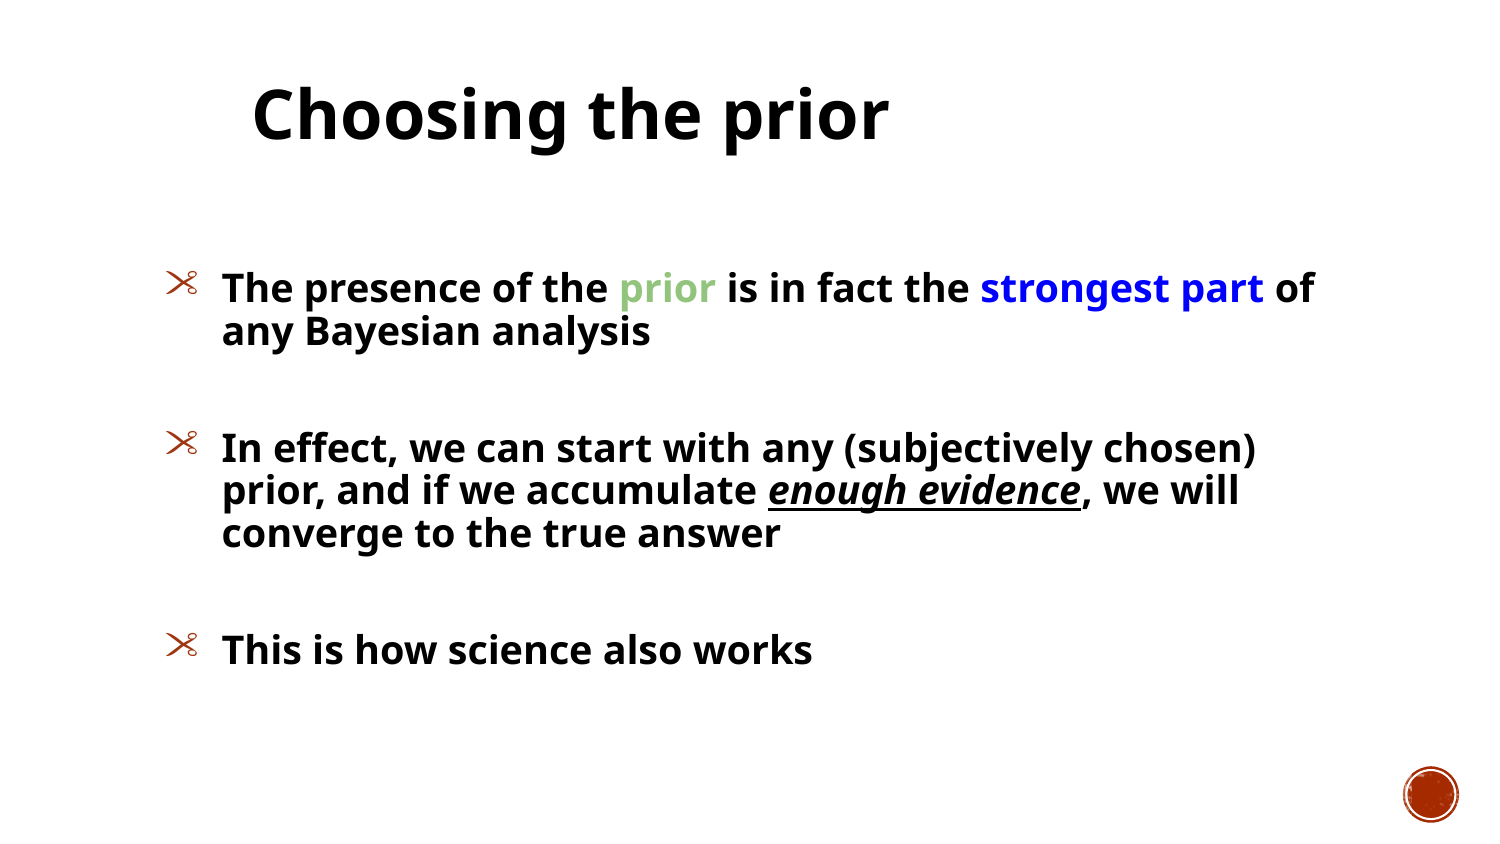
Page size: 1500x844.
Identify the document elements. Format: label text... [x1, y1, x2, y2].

text_box Choosing the prior [236, 72, 1379, 167]
list The presence of the prior is in fact the strongest part of any Bayesian analysis In effect, we can start with any (subjectively chosen) prior, and if we accumulate enough evidence, we will converge to the true answer This is how science also works [131, 261, 1370, 760]
